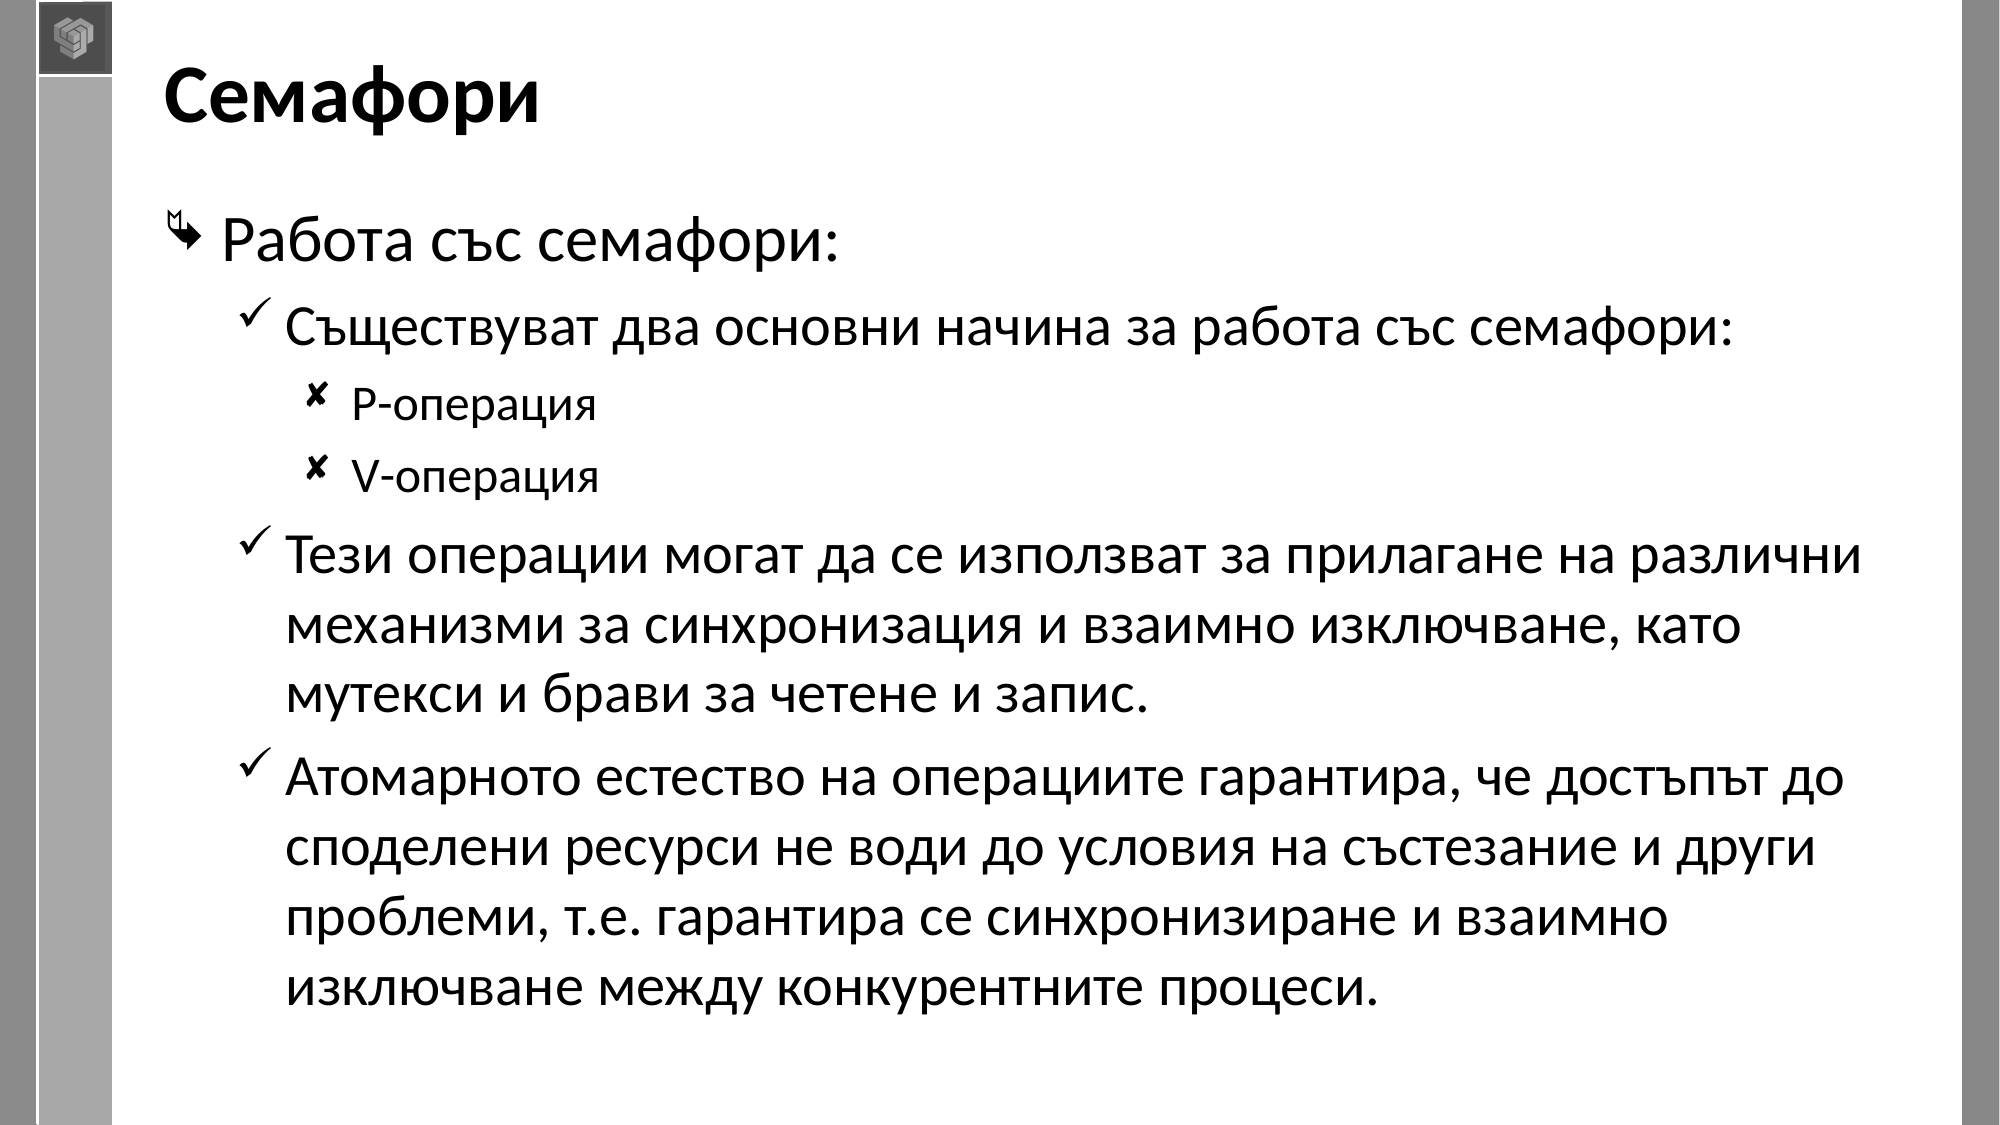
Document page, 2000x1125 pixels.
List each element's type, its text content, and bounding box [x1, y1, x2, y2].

title Семафори [149, 29, 1938, 149]
picture [41, 5, 105, 71]
list Работа със семафори: Съществуват два основни начина за работа със семафори: P-операция V-операция Тези операции могат да се използват за прилагане на различни механизми за синхронизация и взаимно изключване, като мутекси и брави за четене и запис. Атомарното естество на операциите гарантира, че достъпът до споделени ресурси не води до условия на състезание и други проблеми, т.е. гарантира се синхронизиране и взаимно изключване между конкурентните процеси. [149, 187, 1938, 1075]
